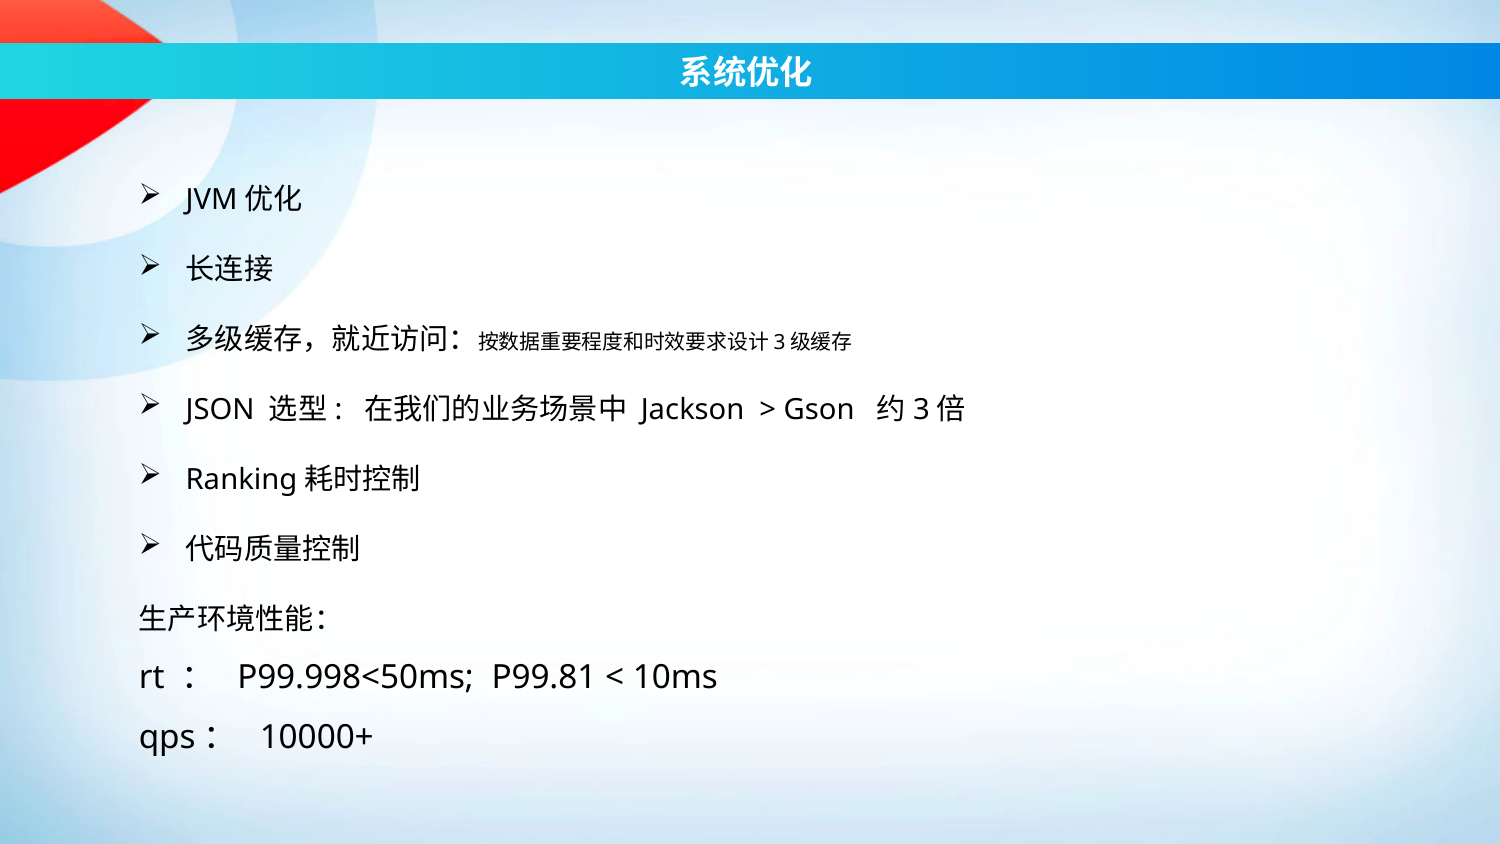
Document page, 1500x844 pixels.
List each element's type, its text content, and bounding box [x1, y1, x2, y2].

picture [0, 0, 1500, 43]
text_box JVM优化 长连接 多级缓存，就近访问：按数据重要程度和时效要求设计3级缓存 JSON 选型: 在我们的业务场景中 Jackson > Gson 约3倍 Ranking耗时控制 代码质量控制 生产环境性能： rt ： P99.998<50ms; P99.81 < 10ms qps： 10000+ [123, 138, 1447, 763]
picture [0, 99, 1500, 844]
text_box 系统优化 [0, 43, 1500, 99]
